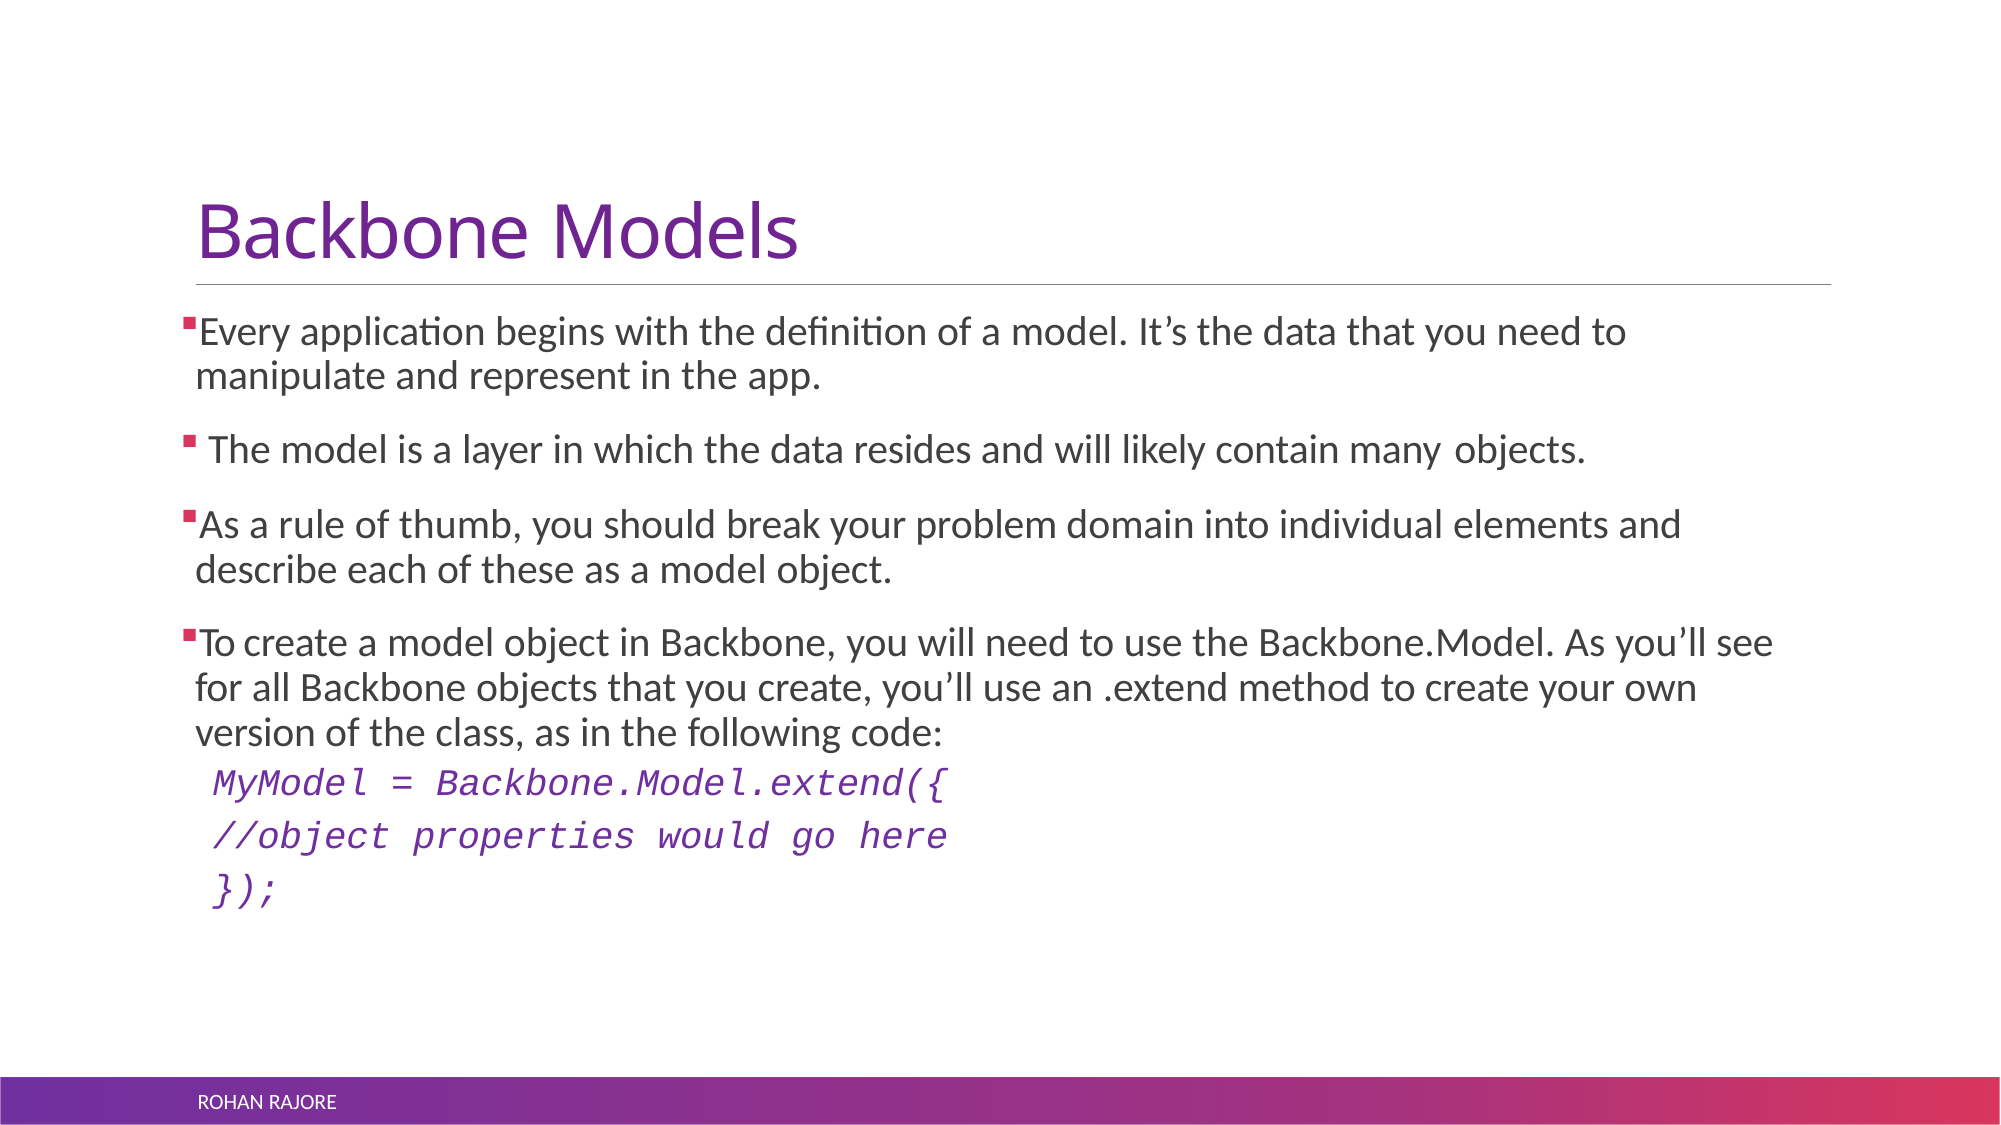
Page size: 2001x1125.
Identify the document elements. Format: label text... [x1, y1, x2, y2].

footer ROHAN RAJORE [195, 1091, 341, 1125]
text_box Every application begins with the definition of a model. It’s the data that you need to manipulate and represent in the app. The model is a layer in which the data resides and will likely contain many objects. As a rule of thumb, you should break your problem domain into individual elements and describe each of these as a model object. To create a model object in Backbone, you will need to use the Backbone.Model. As you’ll see for all Backbone objects that you create, you’ll use an .extend method to create your own version of the class, as in the following code: MyModel = Backbone.Model.extend({ //object properties would go here }); [177, 308, 1792, 910]
title Backbone Models [192, 183, 1808, 372]
picture [0, 1076, 2000, 1125]
